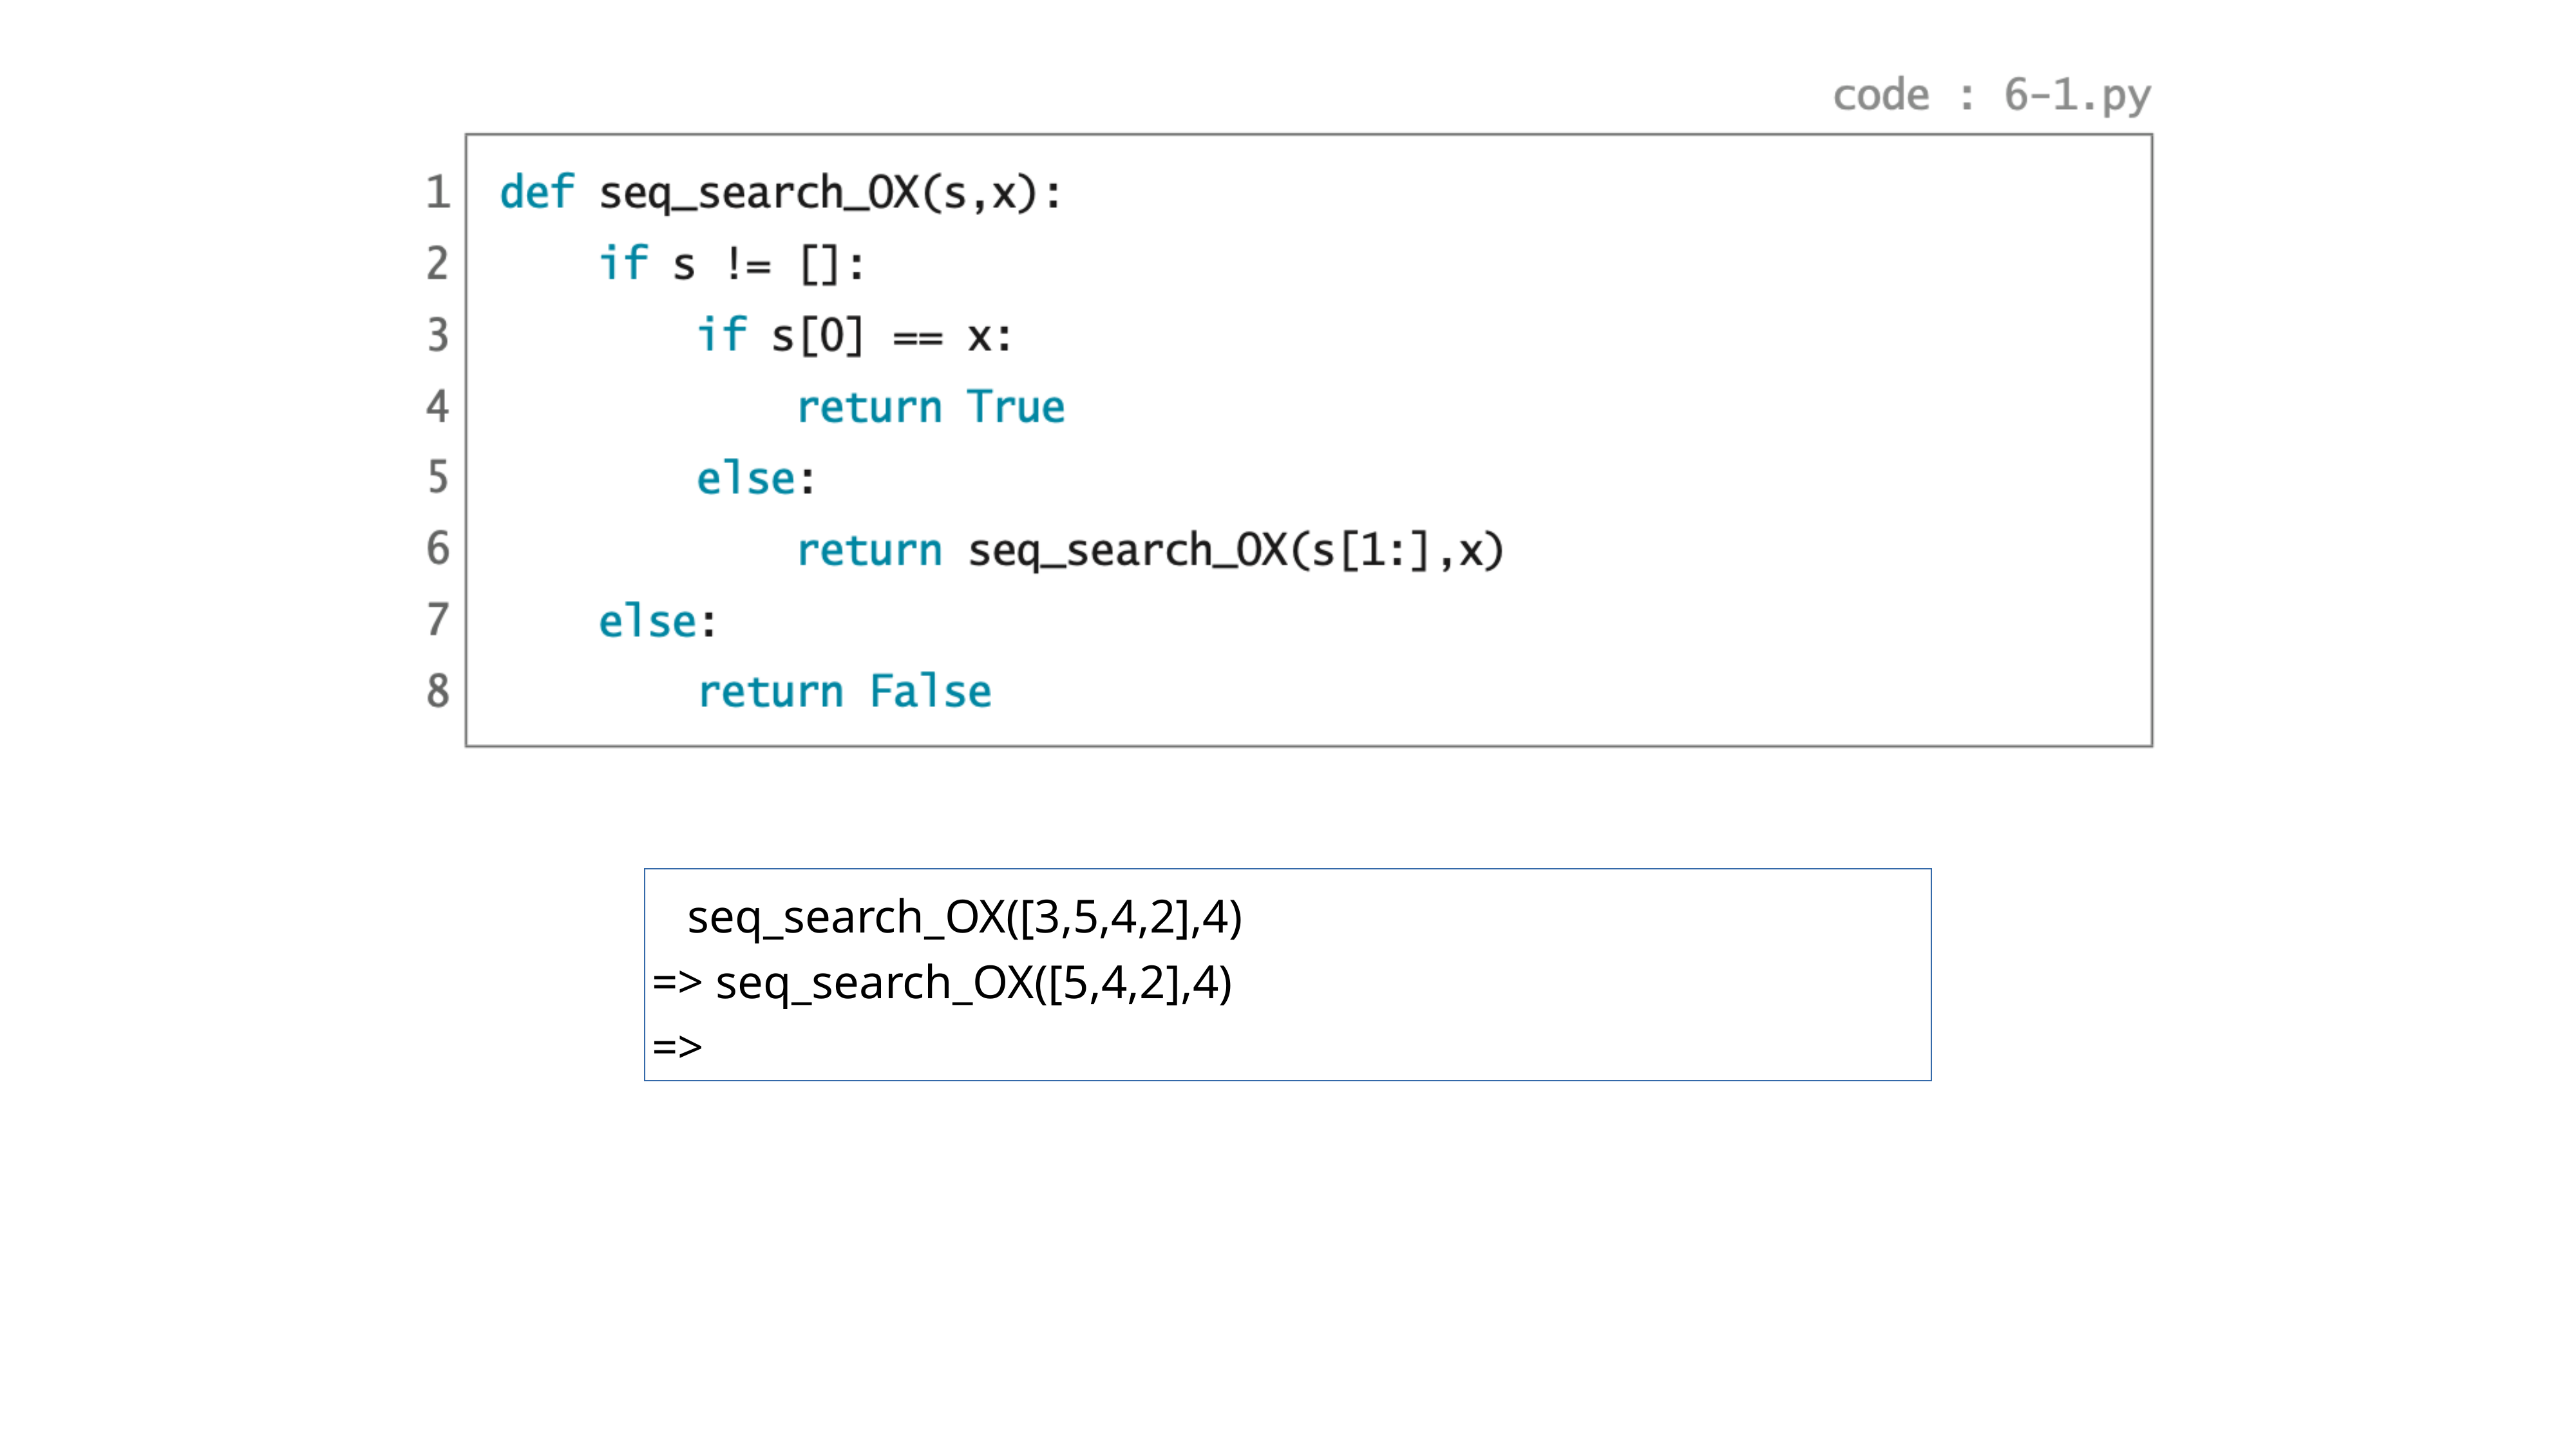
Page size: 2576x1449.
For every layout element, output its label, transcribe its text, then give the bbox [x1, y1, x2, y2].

text_box seq_search_OX([3,5,4,2],4) => seq_search_OX([5,4,2],4) => [644, 868, 1932, 1081]
picture [405, 66, 2171, 764]
